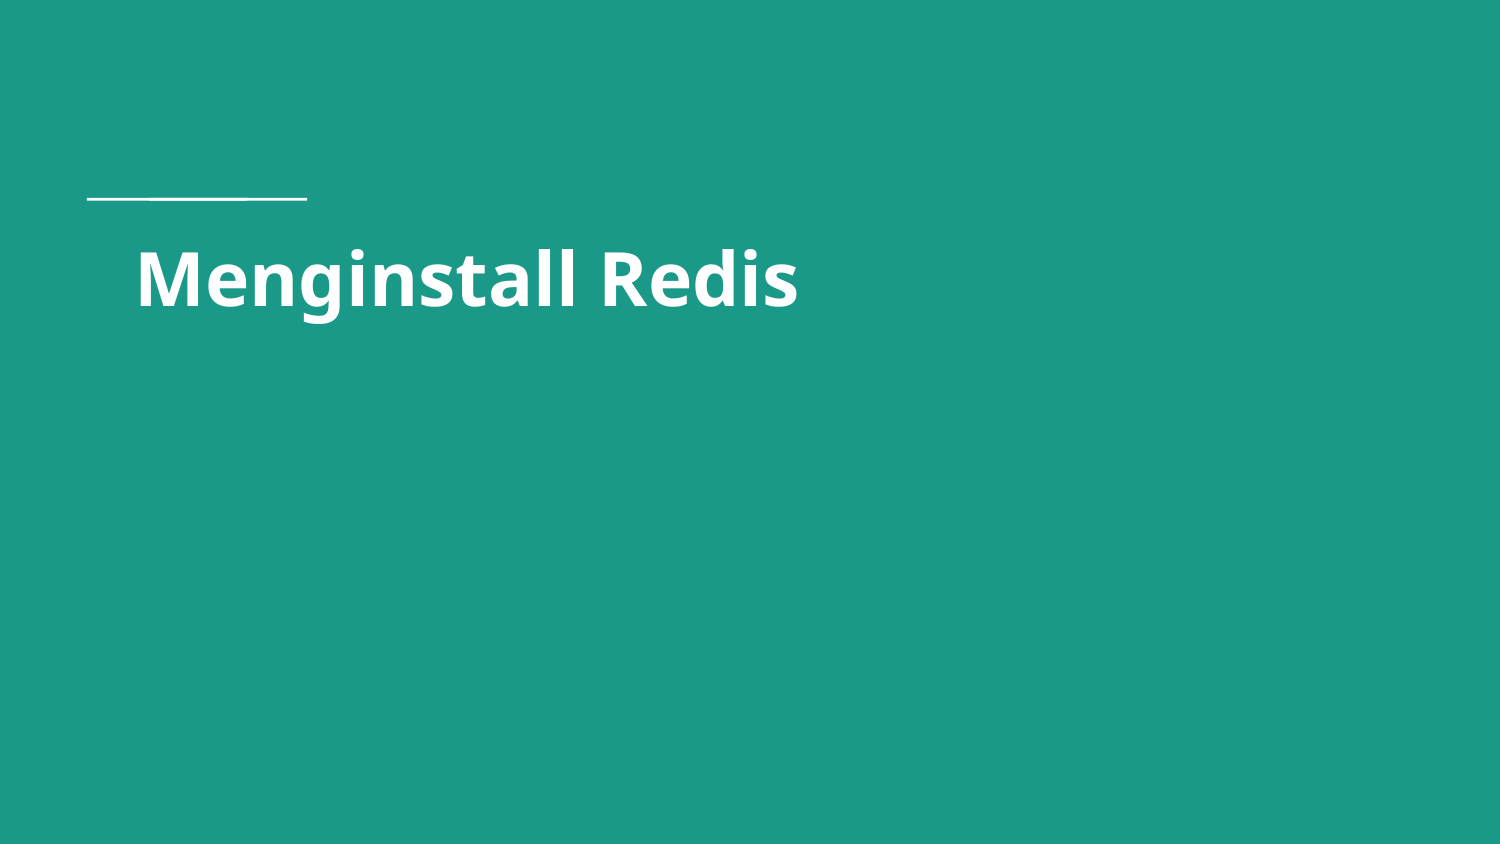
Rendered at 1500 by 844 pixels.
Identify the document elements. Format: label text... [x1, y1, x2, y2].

title Menginstall Redis [119, 216, 1381, 466]
